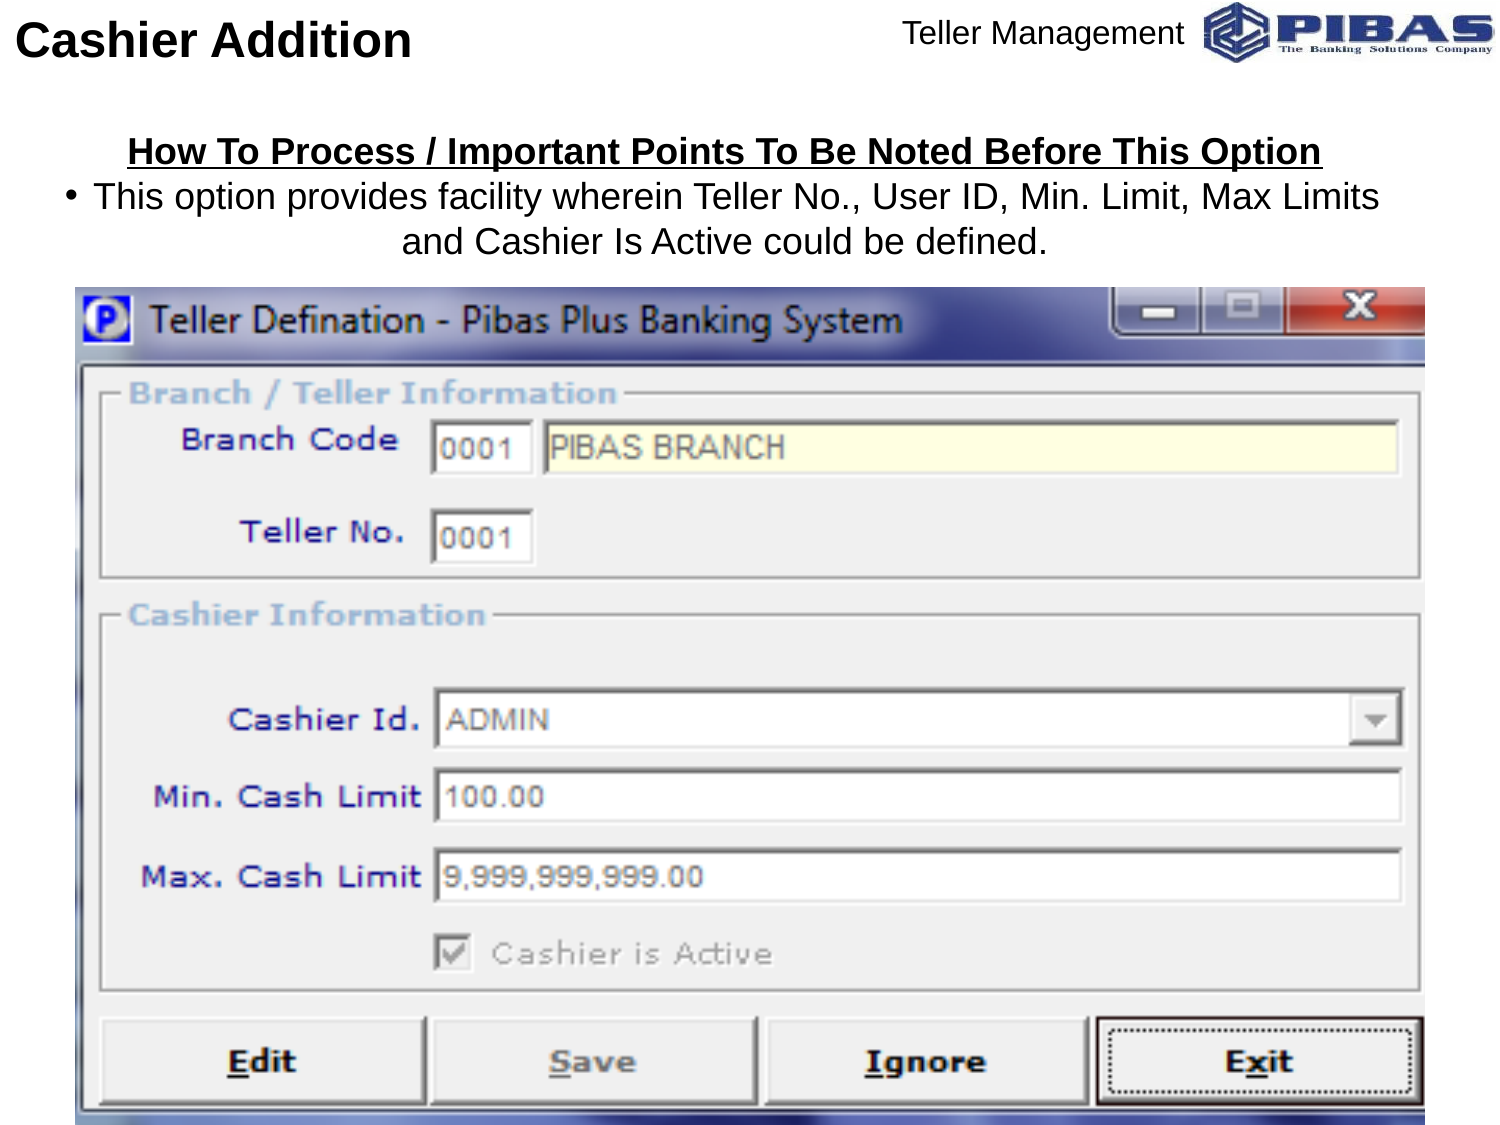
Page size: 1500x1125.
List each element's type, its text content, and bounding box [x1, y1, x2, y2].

text_box How To Process / Important Points To Be Noted Before This Option This option provides facility wherein Teller No., User ID, Min. Limit, Max Limits and Cashier Is Active could be defined. [49, 74, 1400, 270]
picture [74, 287, 1426, 1125]
picture [1199, 0, 1500, 63]
text_box Cashier Addition [0, 0, 1113, 75]
text_box Teller Management [699, 0, 1197, 63]
